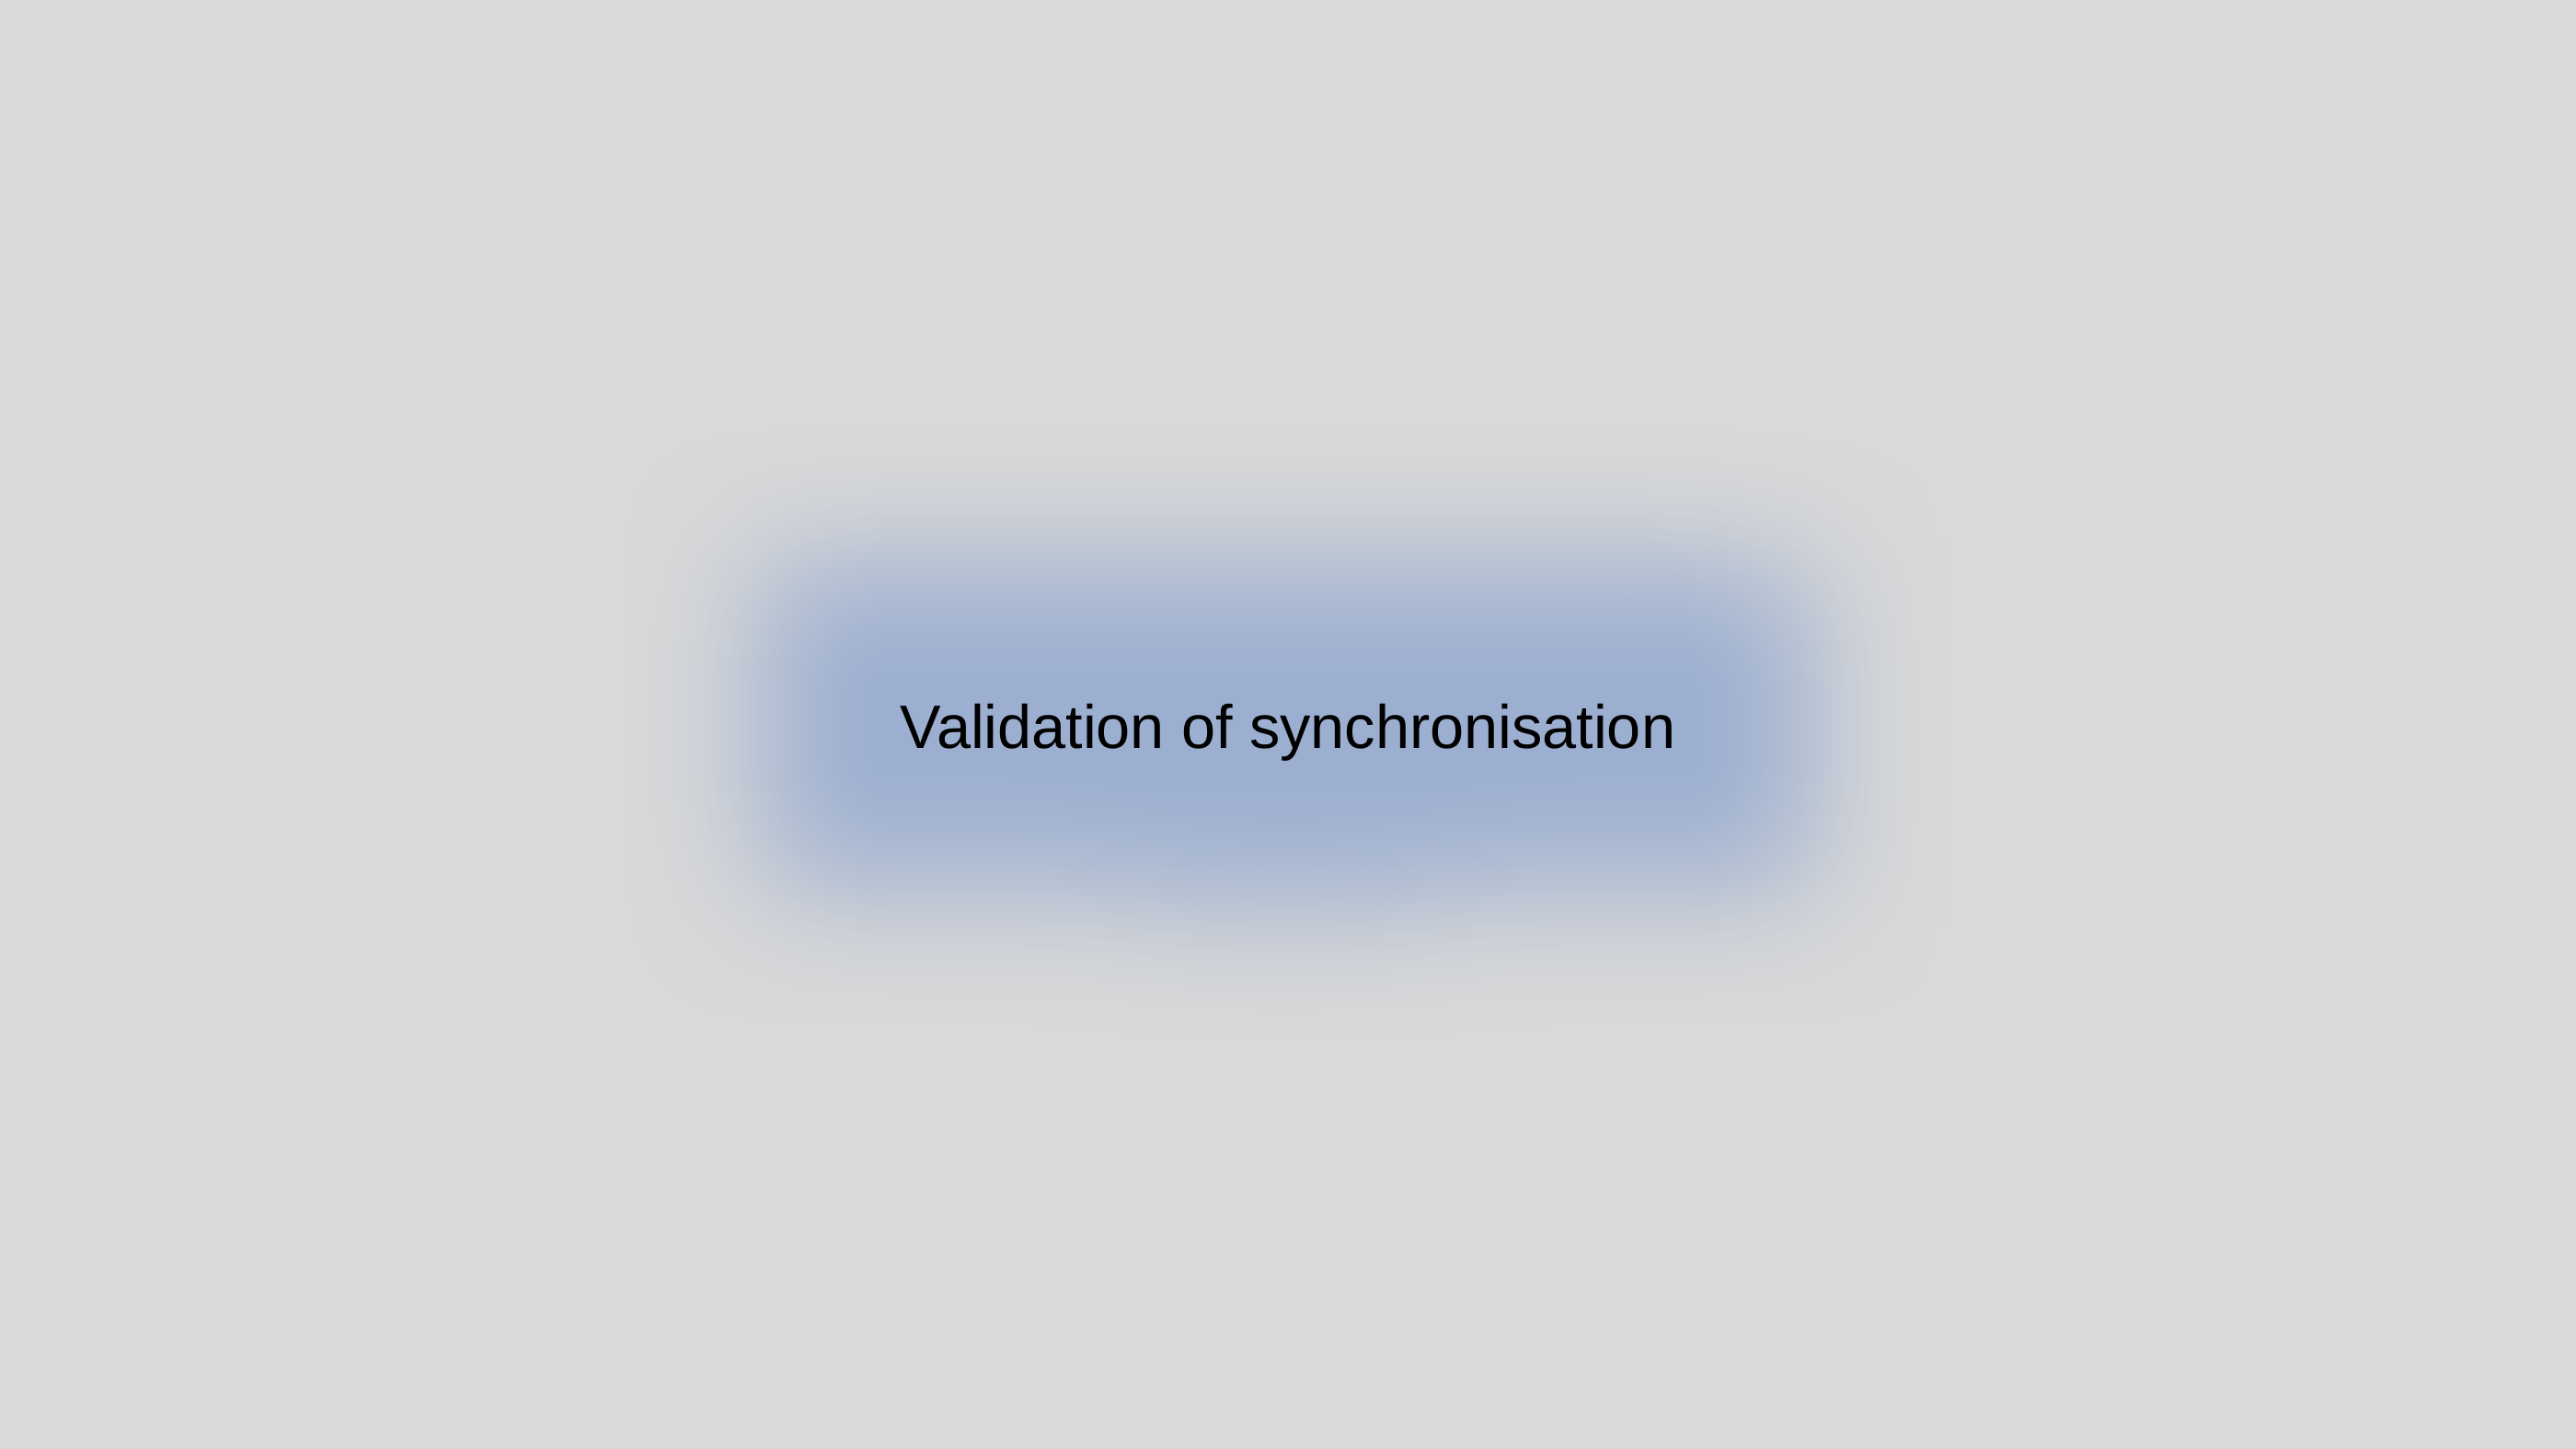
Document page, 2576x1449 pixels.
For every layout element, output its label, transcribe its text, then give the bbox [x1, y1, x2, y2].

text_box Validation of synchronisation [52, 680, 2524, 768]
